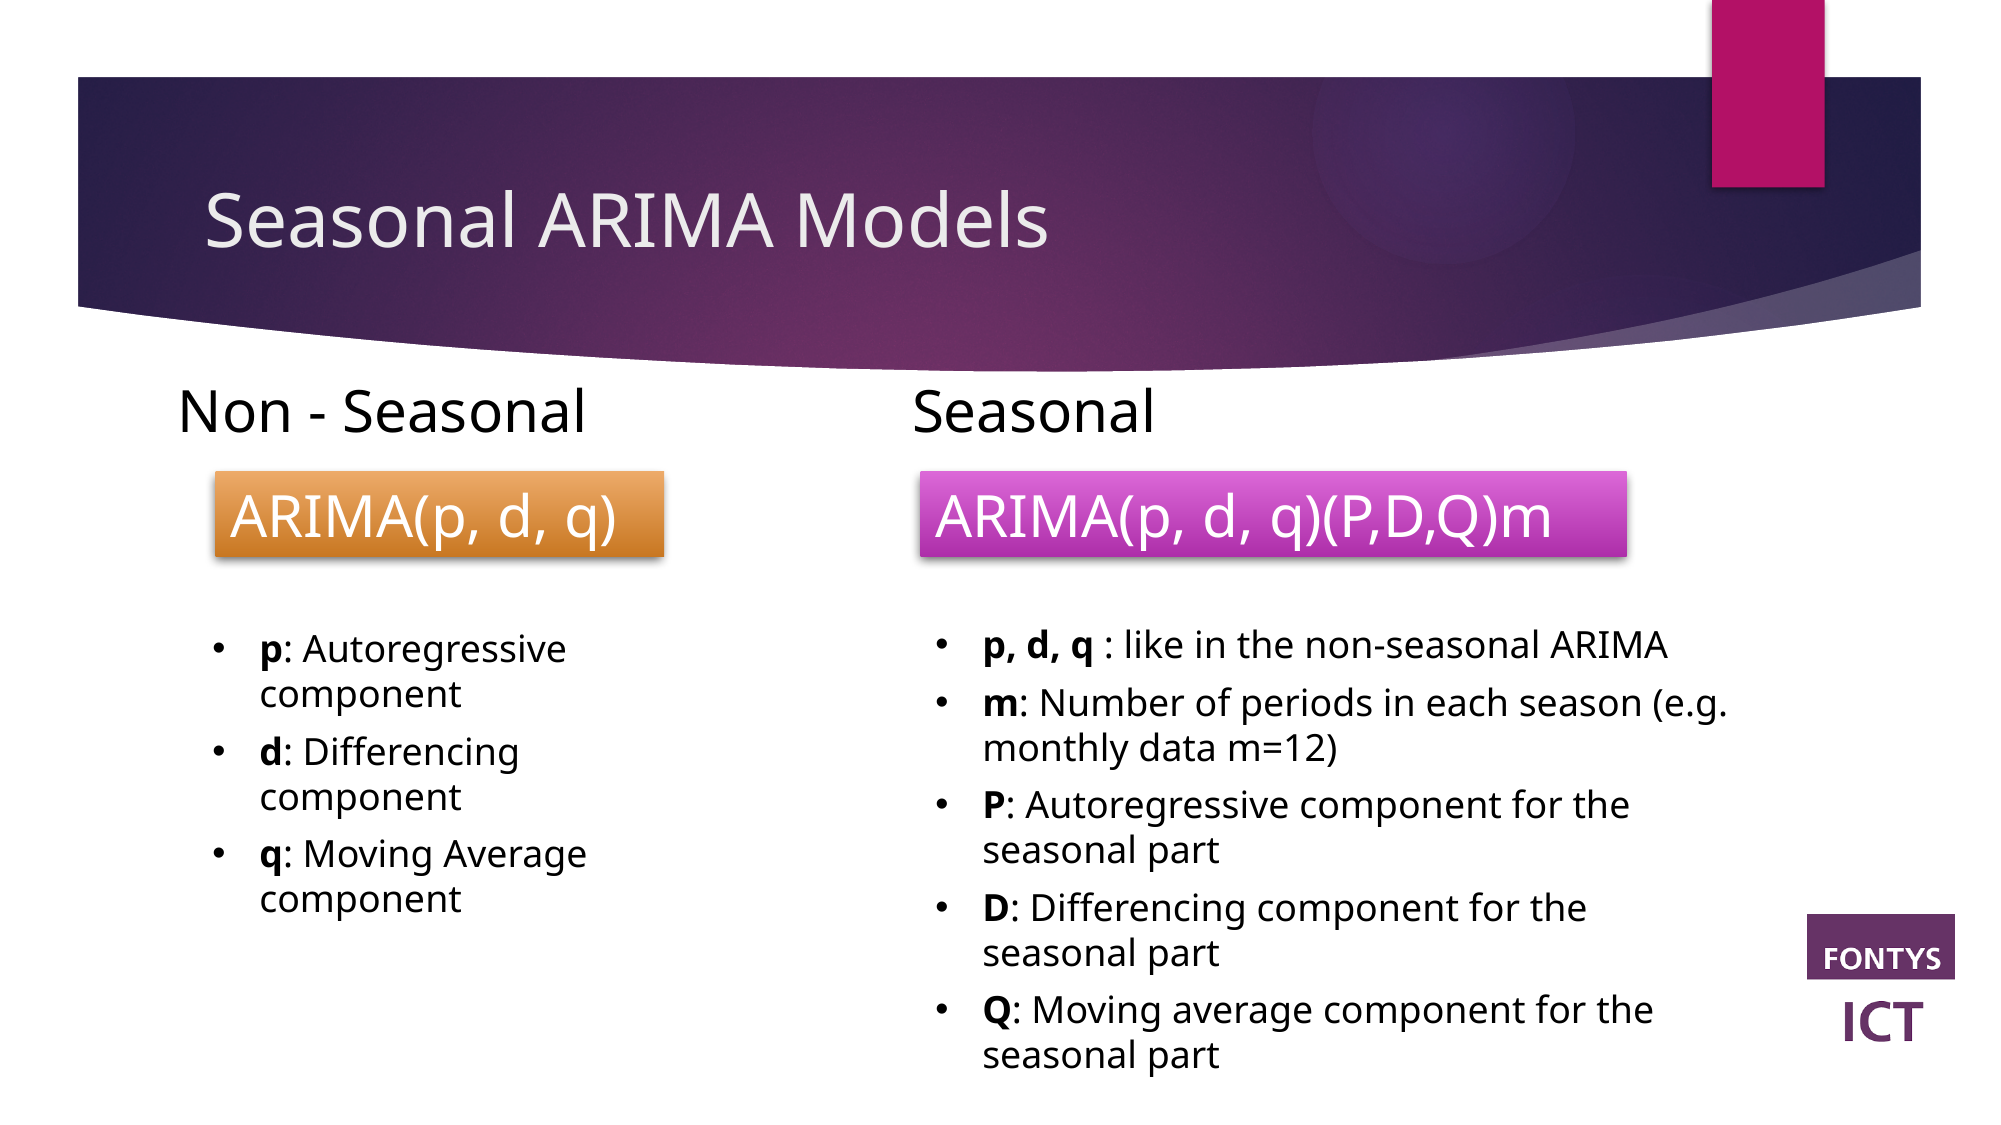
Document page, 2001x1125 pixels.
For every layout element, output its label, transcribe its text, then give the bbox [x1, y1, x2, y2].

text_box ARIMA(p, d, q) [215, 471, 665, 557]
text_box p, d, q : like in the non-seasonal ARIMA m: Number of periods in each season (e.g. monthly data m=12) P: Autoregressive component for the seasonal part D: Differencing component for the seasonal part Q: Moving average component for the seasonal part [920, 613, 1767, 1084]
title Seasonal ARIMA Models [189, 159, 1627, 276]
text_box Non - Seasonal [163, 366, 602, 452]
text_box Seasonal [897, 366, 1172, 452]
text_box p: Autoregressive component d: Differencing component q: Moving Average component [197, 617, 738, 928]
picture [1806, 914, 1955, 1063]
text_box ARIMA(p, d, q)(P,D,Q)m [920, 471, 1627, 557]
